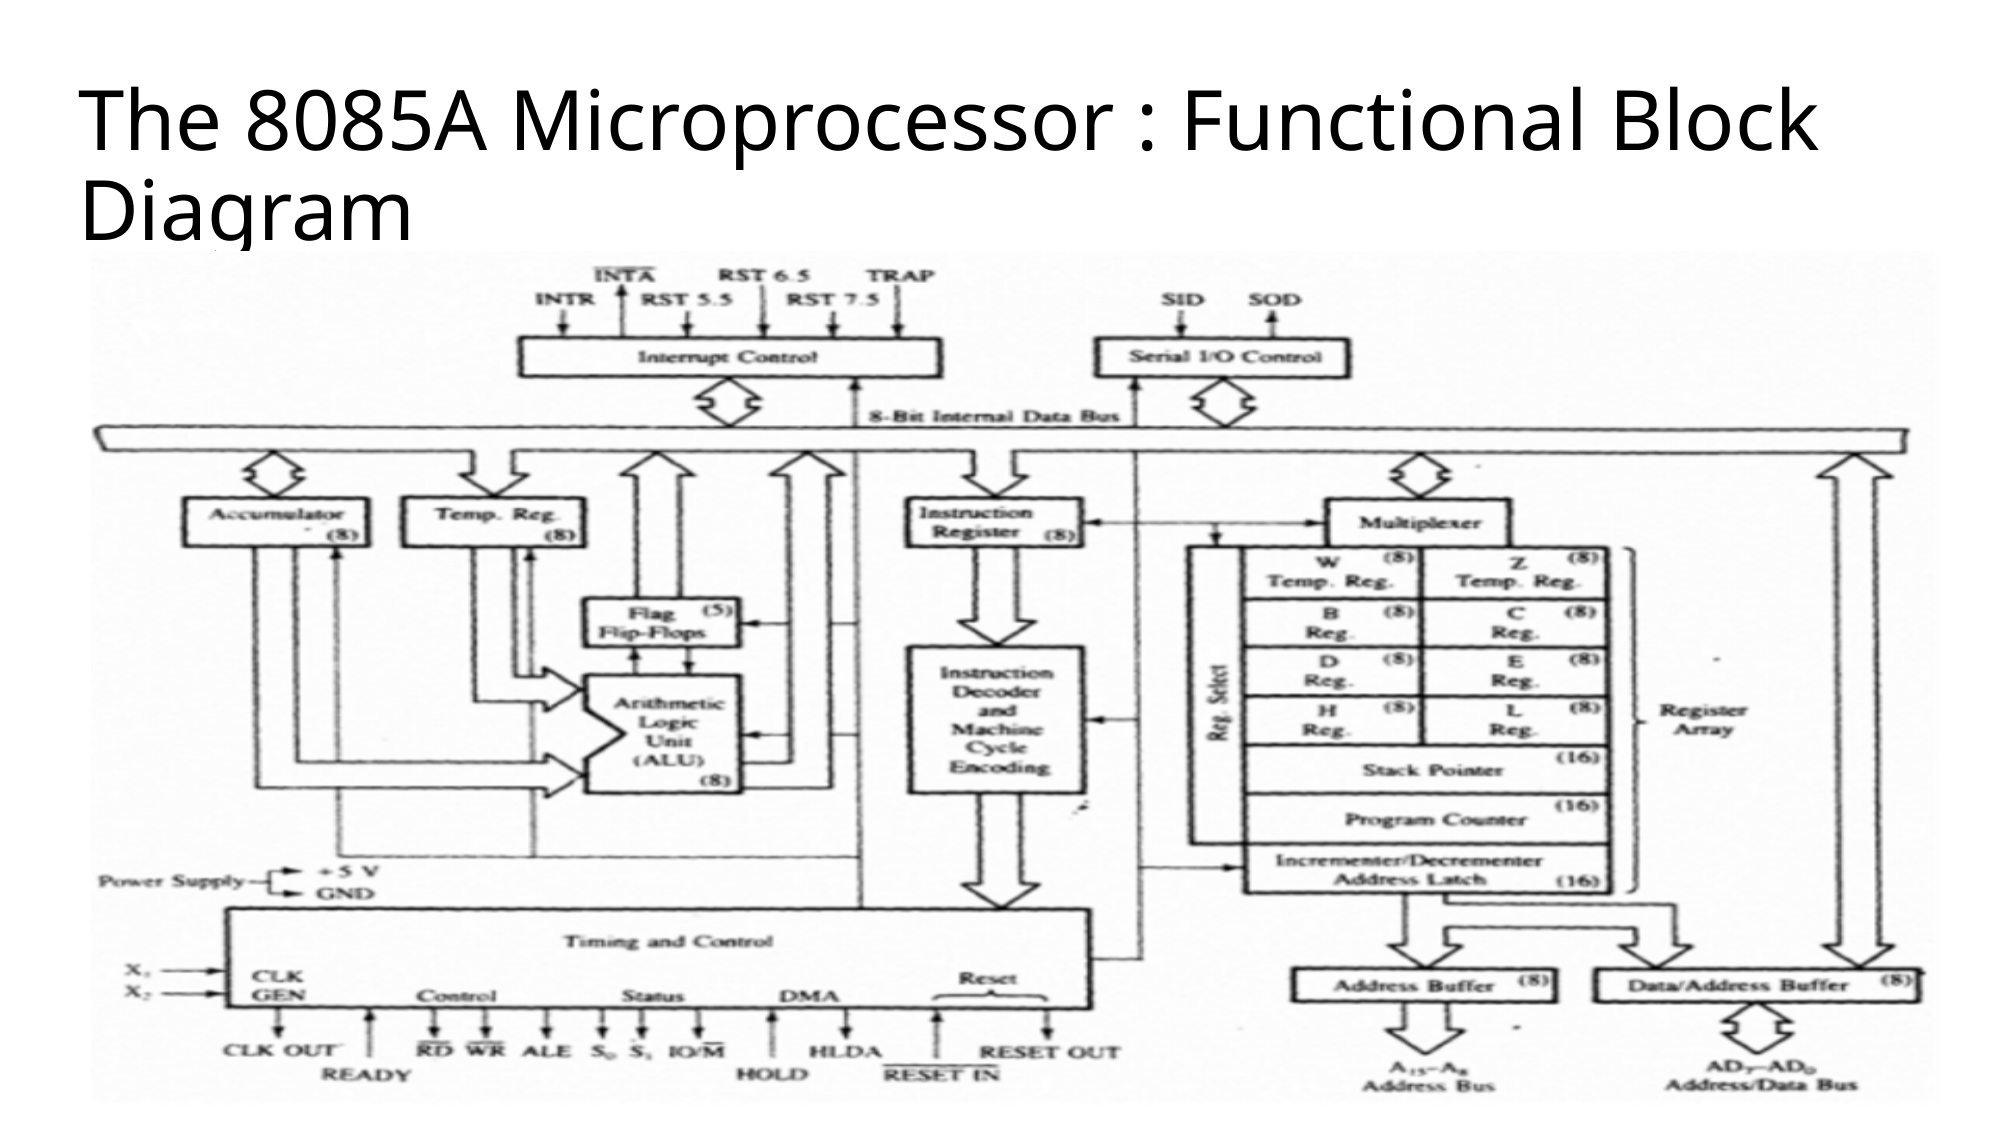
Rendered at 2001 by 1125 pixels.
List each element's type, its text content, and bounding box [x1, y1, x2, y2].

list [91, 251, 1979, 1125]
title The 8085A Microprocessor : Functional Block Diagram [63, 59, 1954, 278]
